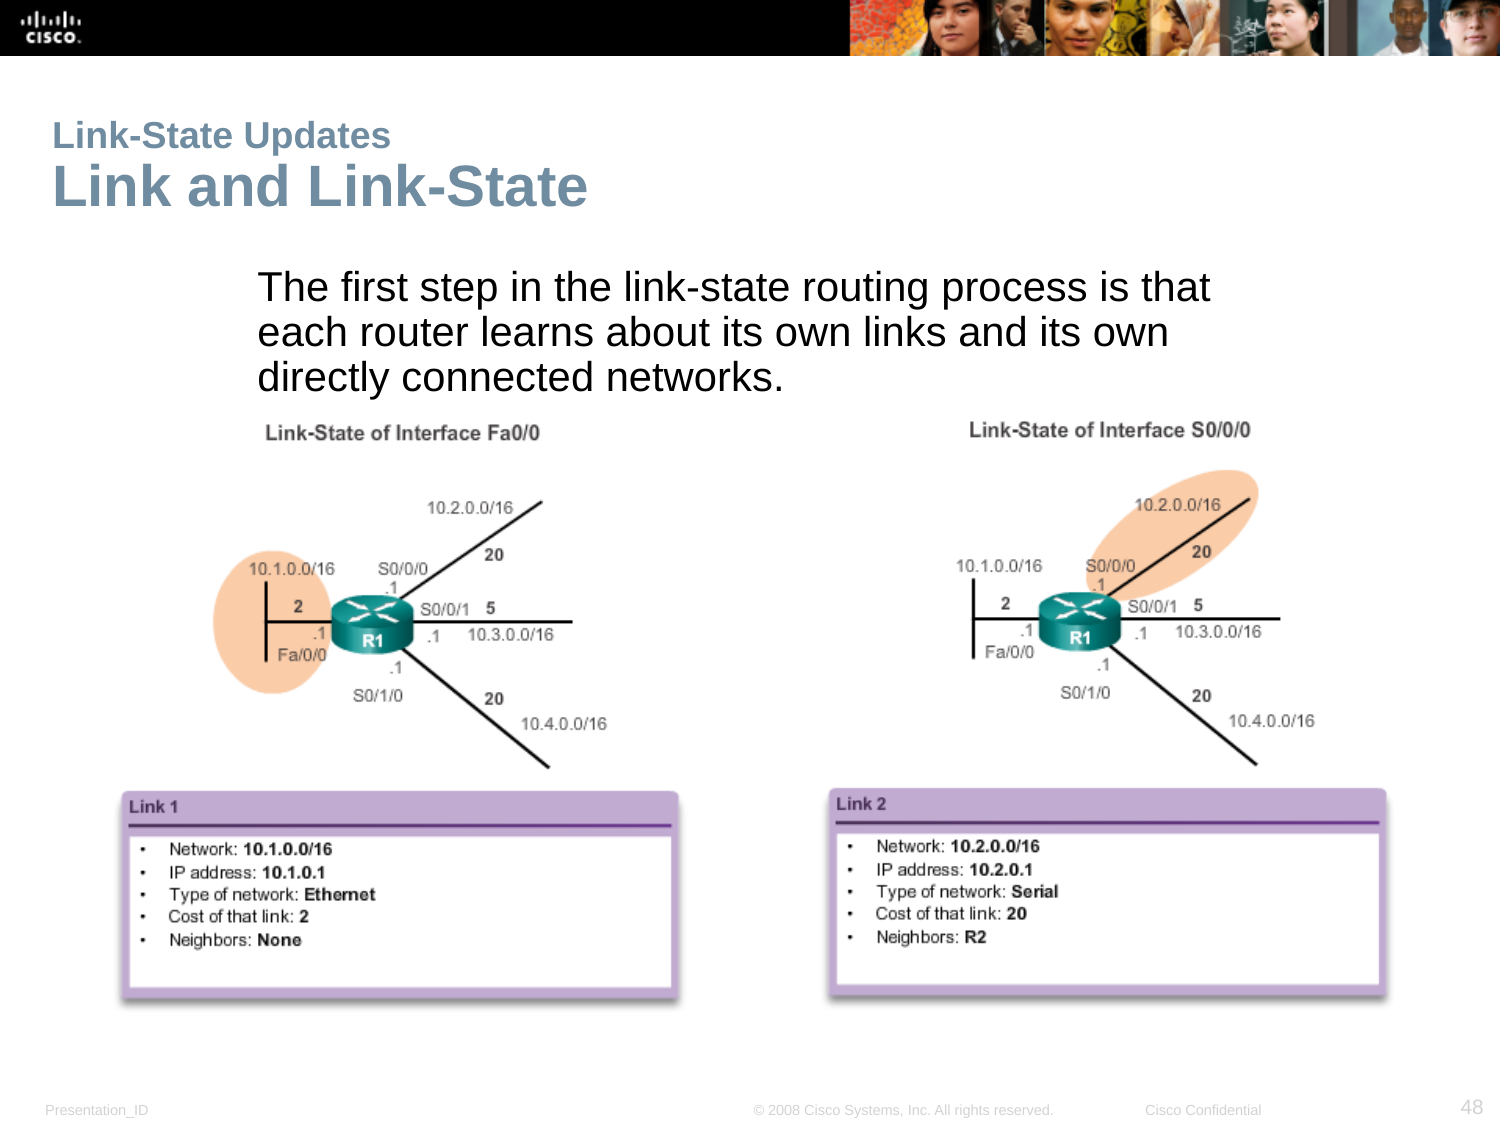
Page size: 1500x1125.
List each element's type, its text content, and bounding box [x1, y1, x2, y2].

title Link-State Updates Link and Link-State [38, 80, 1427, 227]
picture [789, 414, 1409, 1031]
picture [84, 417, 698, 1037]
text_box The first step in the link-state routing process is that each router learns about its own links and its own directly connected networks. [242, 258, 1248, 409]
picture [0, 0, 1500, 56]
